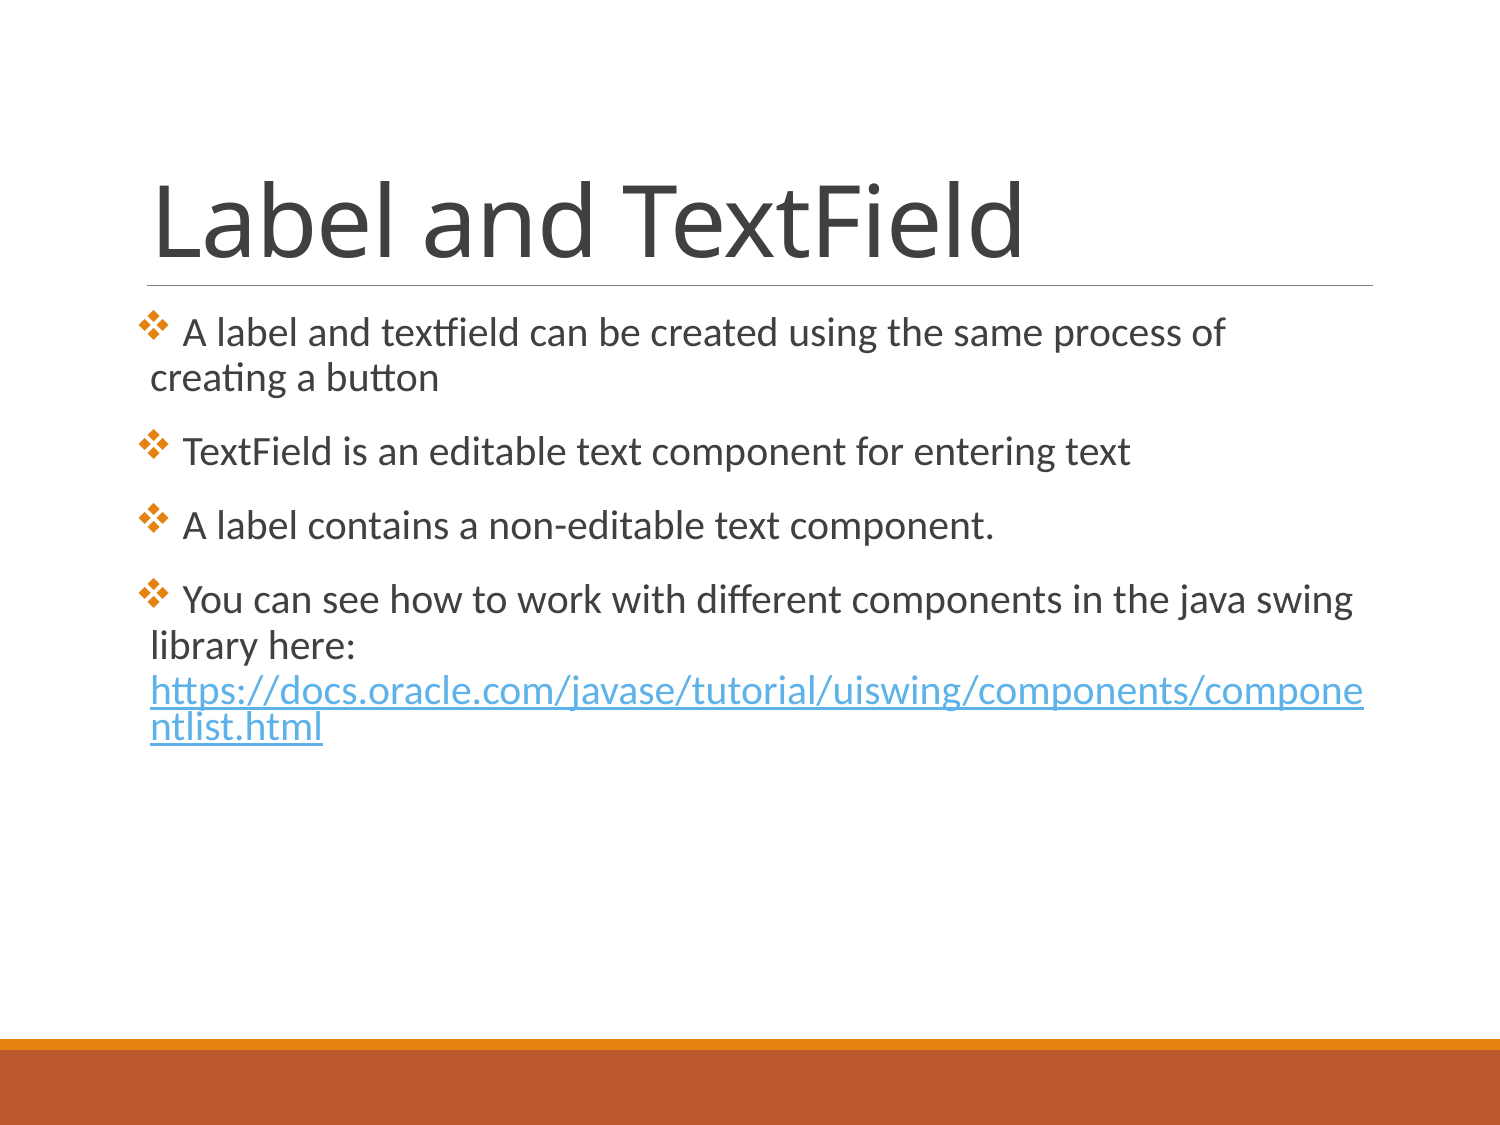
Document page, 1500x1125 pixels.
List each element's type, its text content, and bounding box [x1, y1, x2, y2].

title Label and TextField [135, 47, 1373, 285]
list A label and textfield can be created using the same process of creating a button TextField is an editable text component for entering text A label contains a non-editable text component. You can see how to work with different components in the java swing library here: https://docs.oracle.com/javase/tutorial/uiswing/components/componentlist.html [135, 302, 1373, 963]
